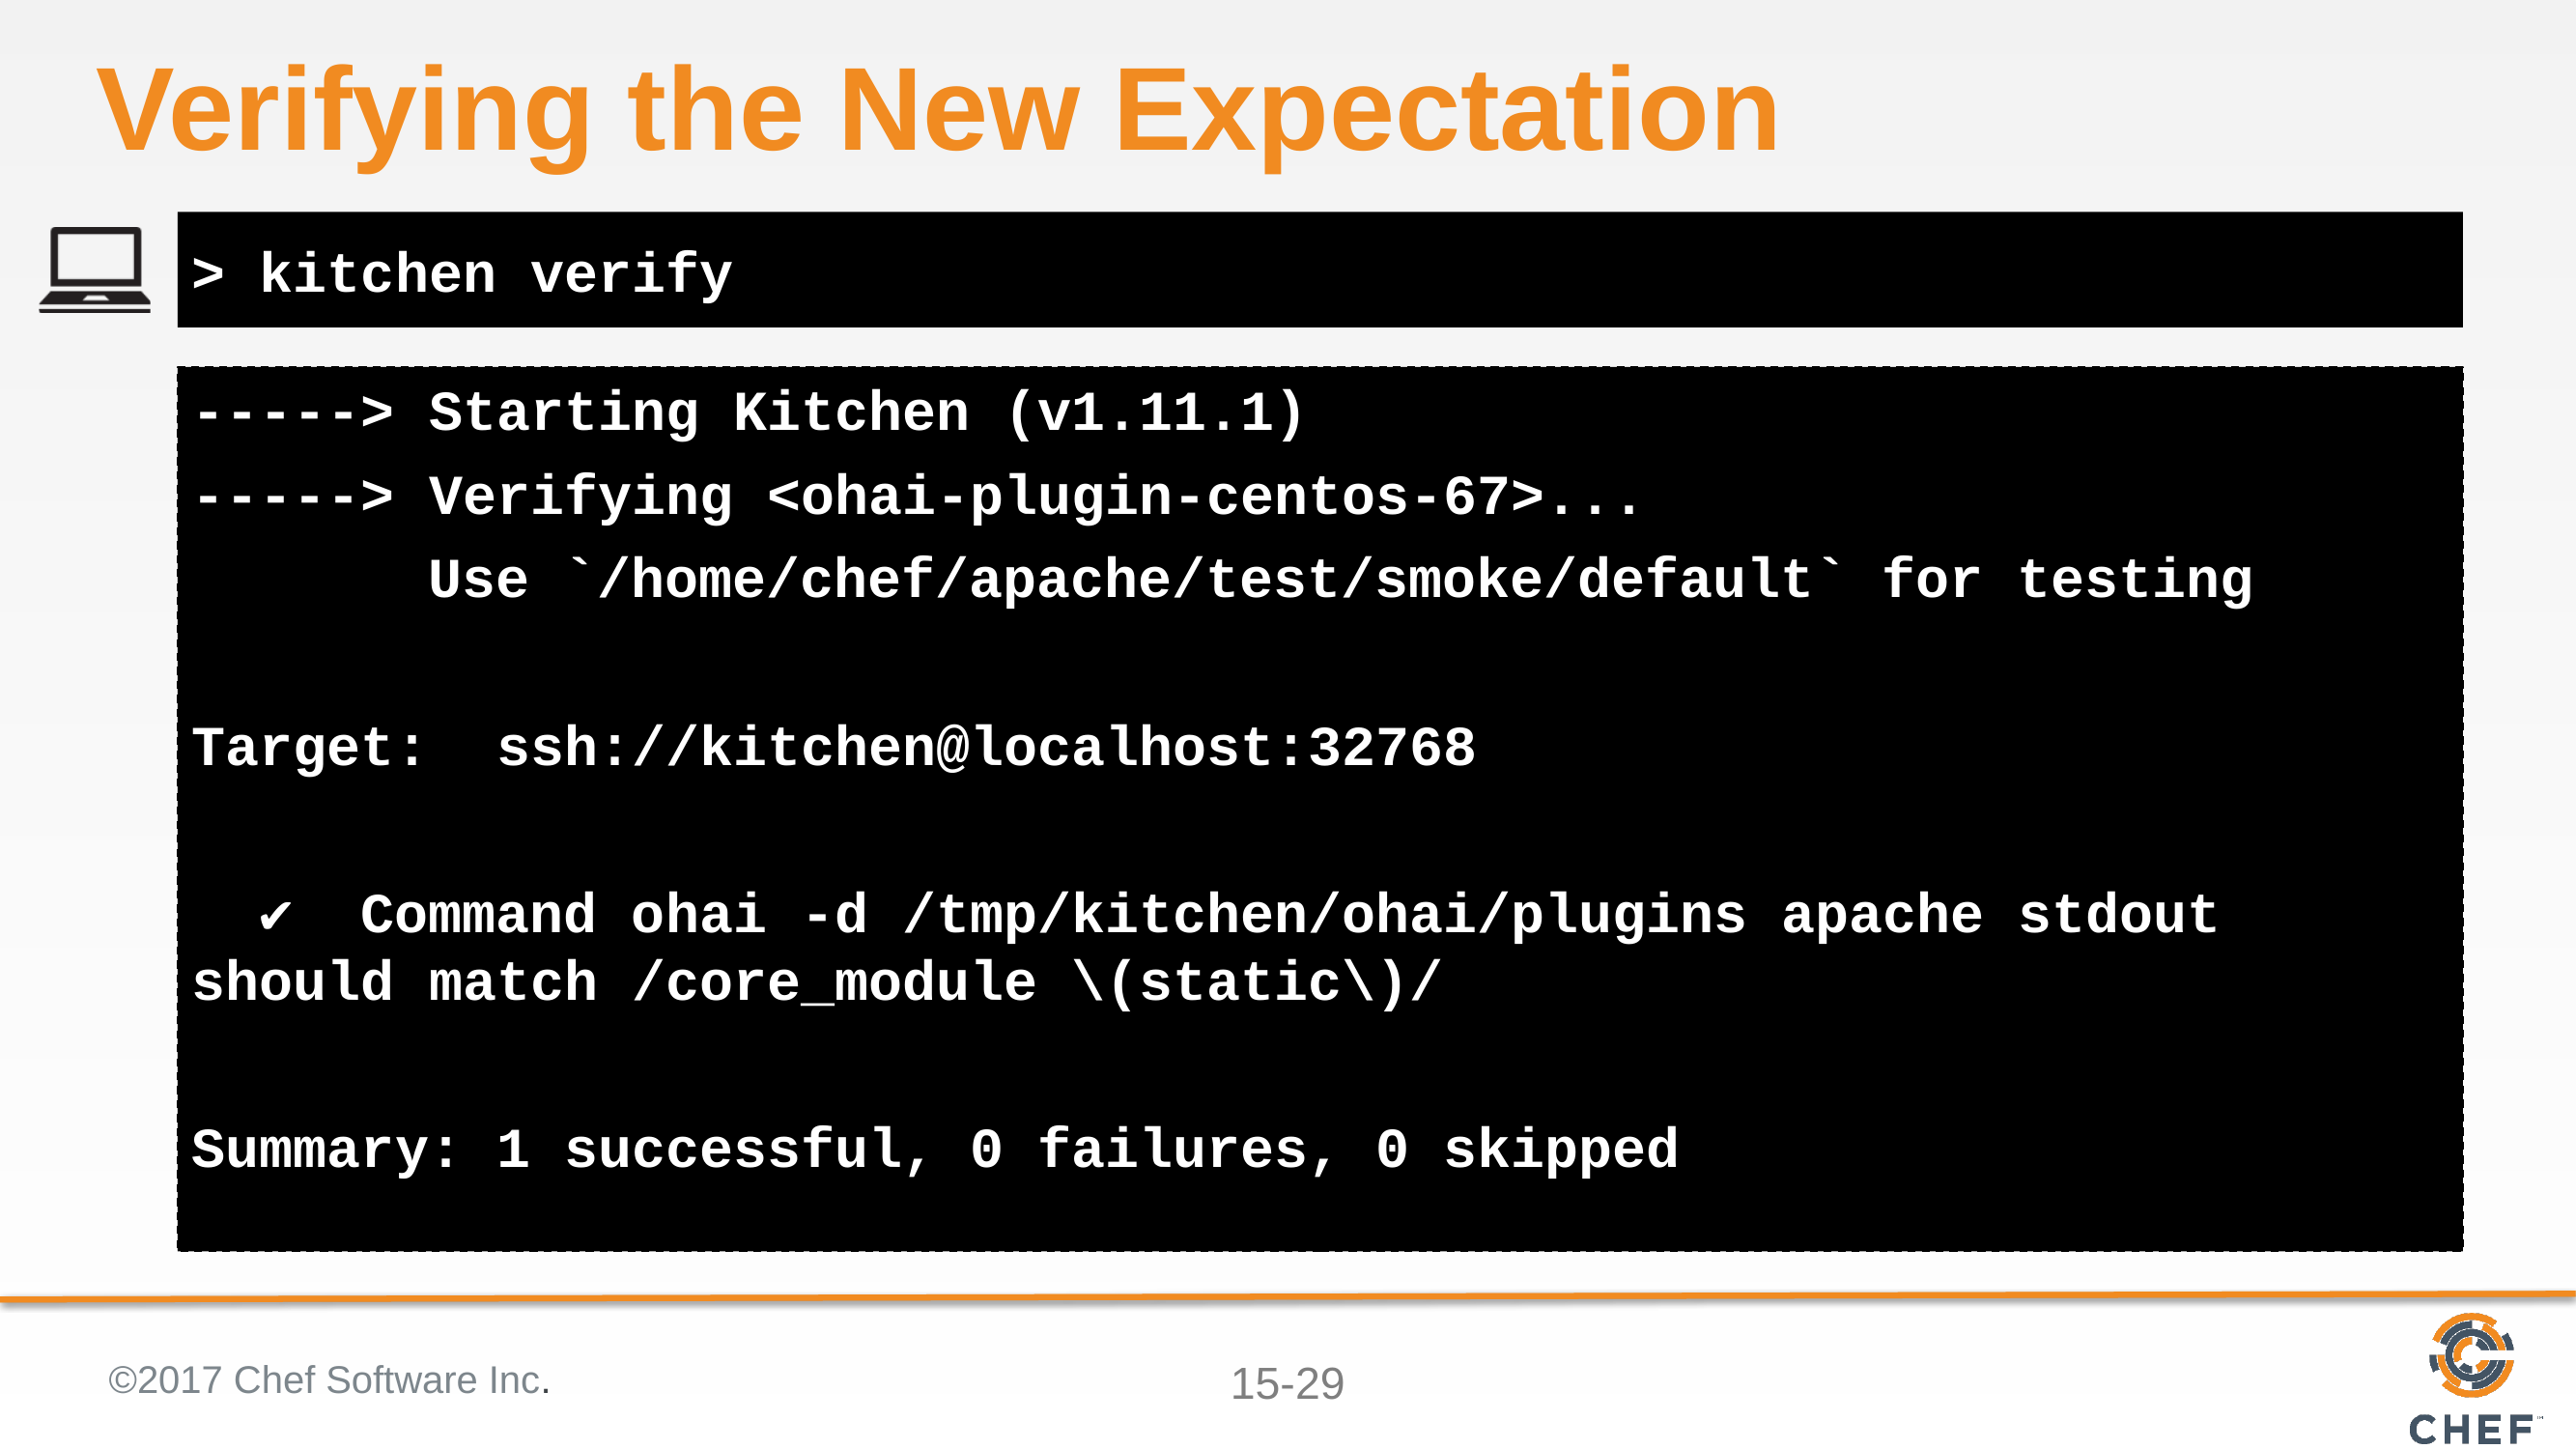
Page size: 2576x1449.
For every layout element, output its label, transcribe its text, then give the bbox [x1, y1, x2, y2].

list > kitchen verify [177, 212, 2463, 327]
list -----> Starting Kitchen (v1.11.1) -----> Verifying <ohai-plugin-centos-67>... Use `/home/chef/apache/test/smoke/default` for testing Target: ssh://kitchen@localhost:32768 ✔ Command ohai -d /tmp/kitchen/ohai/plugins apache stdout should match /core_module \(static\)/ Summary: 1 successful, 0 failures, 0 skipped [177, 366, 2464, 1252]
title Verifying the New Expectation [96, 48, 2463, 180]
picture [2399, 1297, 2551, 1449]
